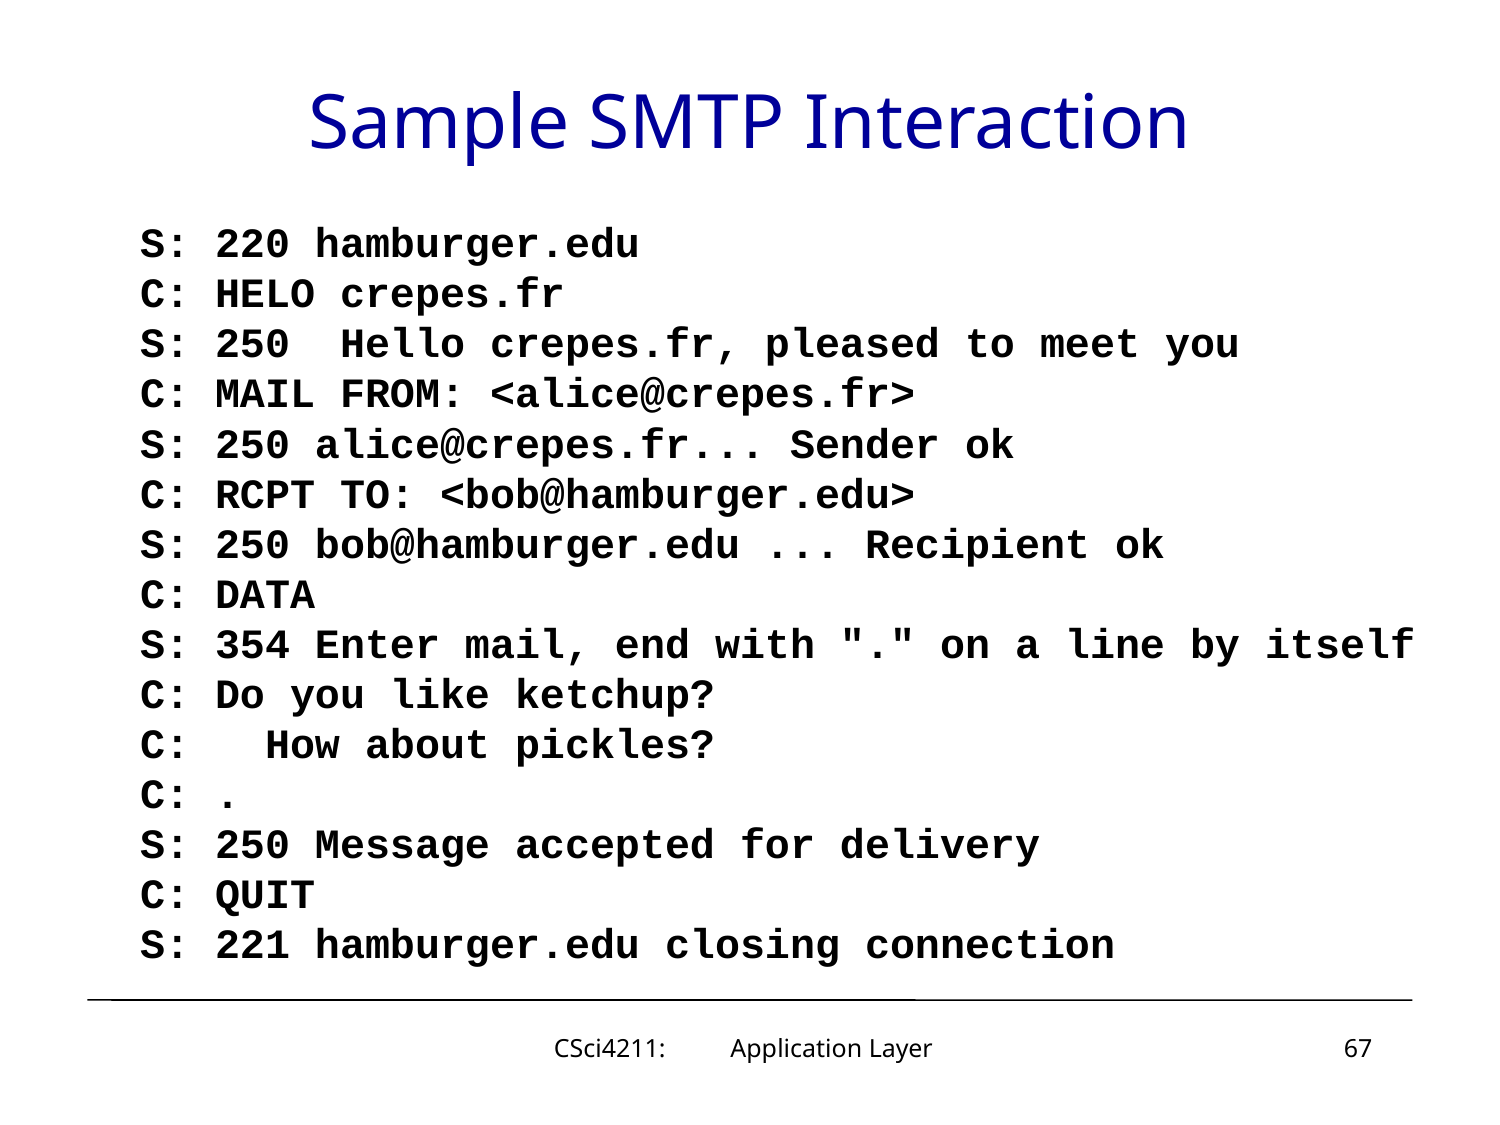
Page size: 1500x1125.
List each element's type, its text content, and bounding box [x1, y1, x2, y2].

slide_number 67 [1074, 1024, 1388, 1101]
title Sample SMTP Interaction [112, 24, 1388, 208]
text_box S: 220 hamburger.edu C: HELO crepes.fr S: 250 Hello crepes.fr, pleased to meet you C: MAIL FROM: <alice@crepes.fr> S: 250 alice@crepes.fr... Sender ok C: RCPT TO: <bob@hamburger.edu> S: 250 bob@hamburger.edu ... Recipient ok C: DATA S: 354 Enter mail, end with "." on a line by itself C: Do you like ketchup? C: How about pickles? C: . S: 250 Message accepted for delivery C: QUIT S: 221 hamburger.edu closing connection [0, 208, 1455, 974]
footer CSci4211: Application Layer [499, 1024, 988, 1101]
